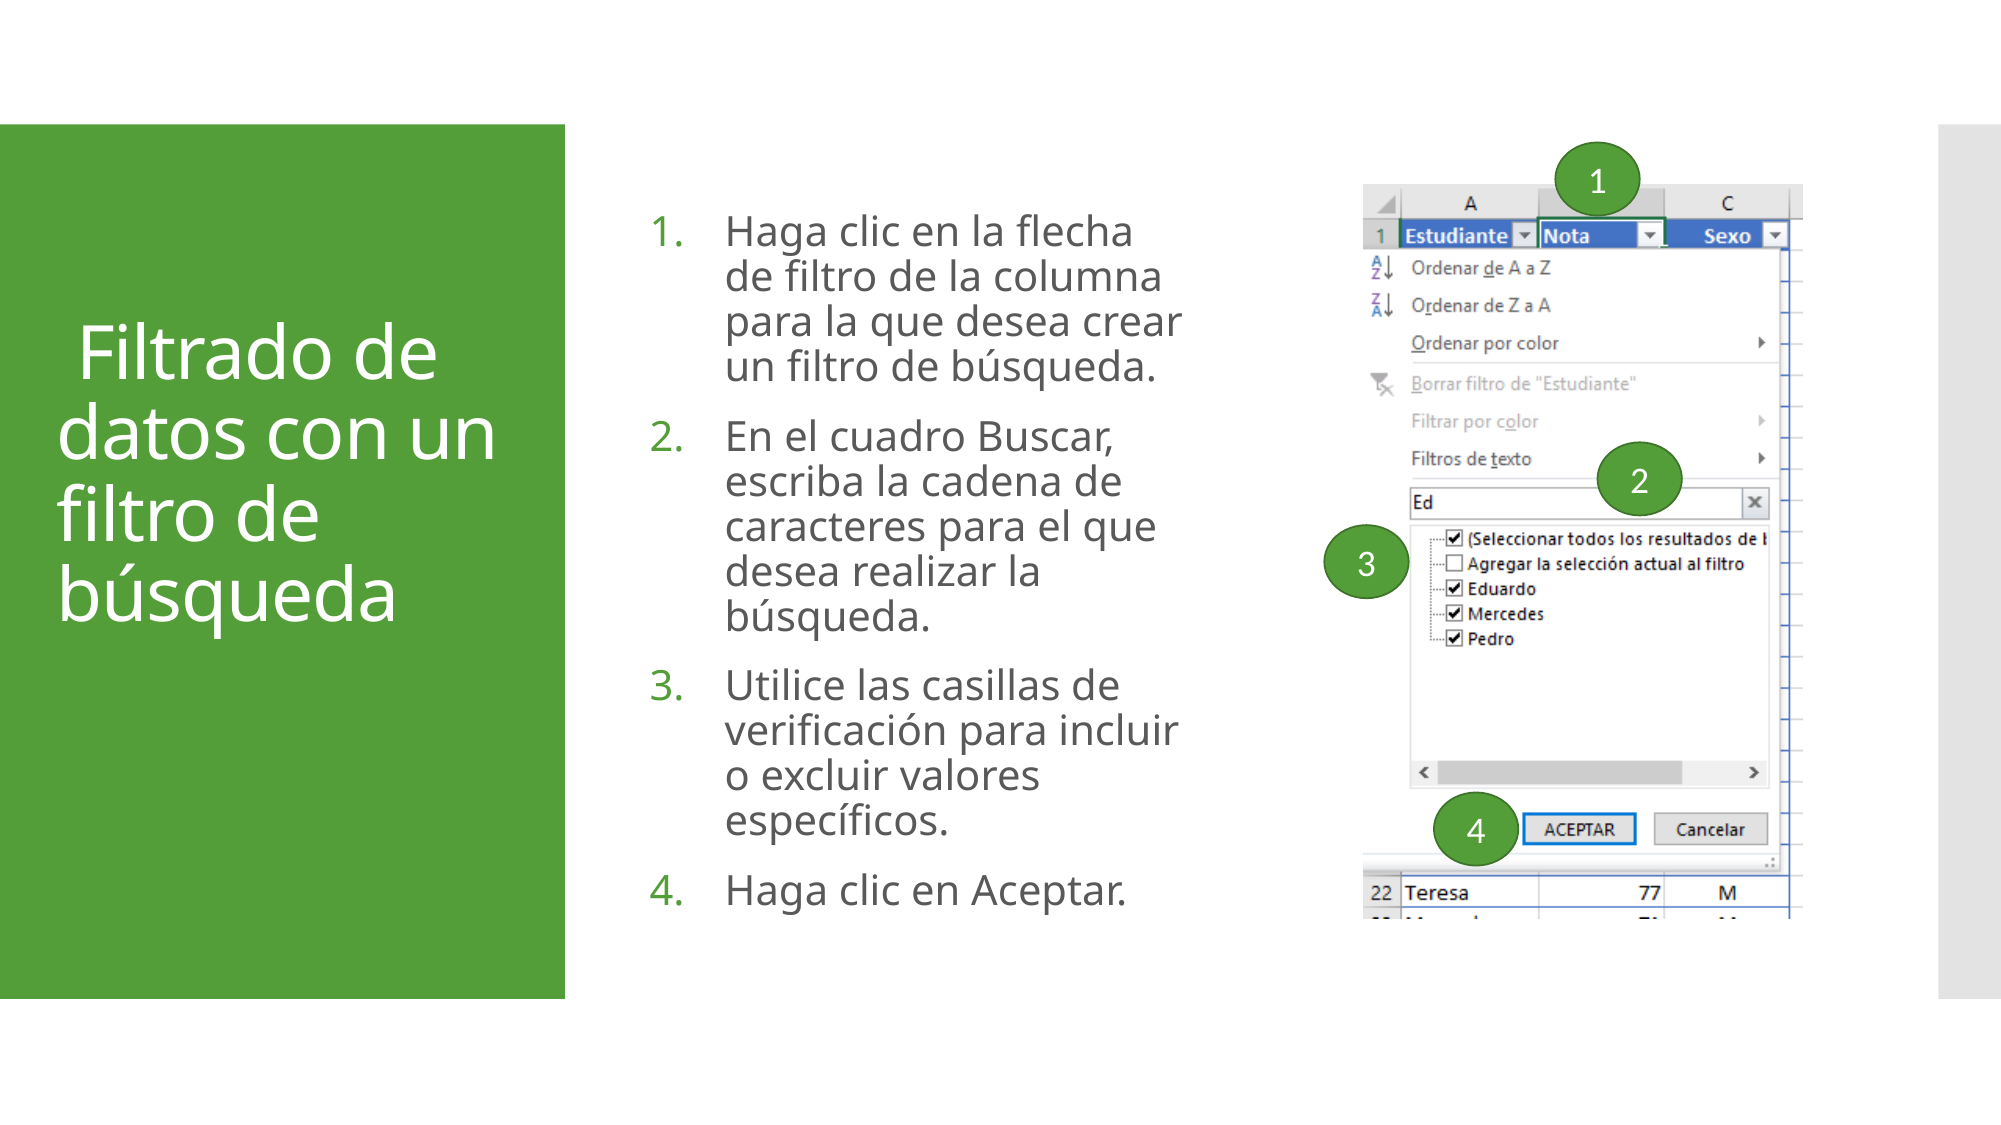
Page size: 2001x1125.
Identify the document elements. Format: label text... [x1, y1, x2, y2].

text_box 3 [1323, 524, 1362, 599]
text_box 1 [1554, 141, 1641, 184]
title Filtrado de datos con un filtro de búsqueda [41, 184, 525, 940]
picture [1362, 184, 1803, 919]
list Haga clic en la flecha de filtro de la columna para la que desea crear un filtro de búsqueda. En el cuadro Buscar, escriba la cadena de caracteres para el que desea realizar la búsqueda. Utilice las casillas de verificación para incluir o excluir valores específicos. Haga clic en Aceptar. [634, 142, 1205, 983]
